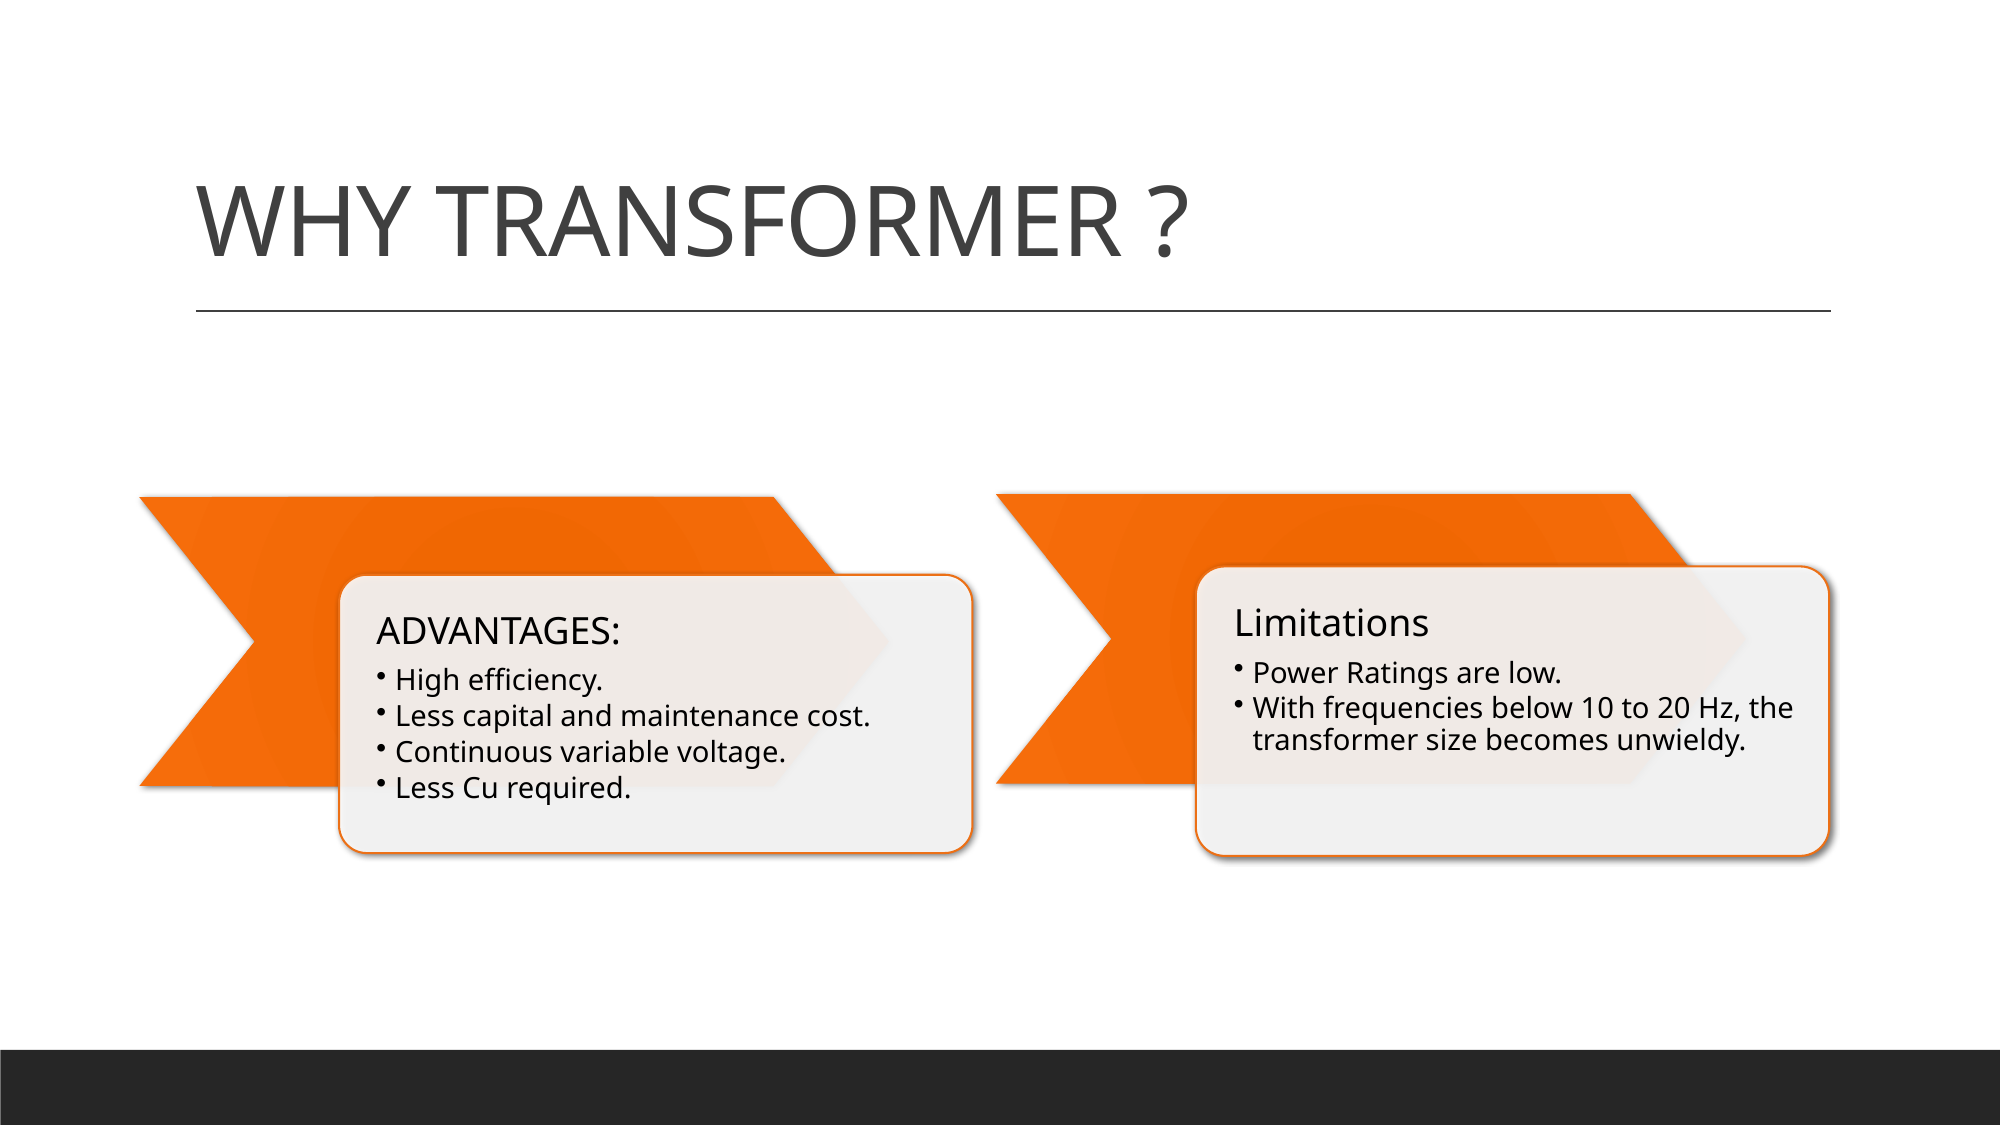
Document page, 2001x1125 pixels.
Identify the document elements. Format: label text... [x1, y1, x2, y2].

title WHY TRANSFORMER ? [180, 88, 1830, 285]
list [137, 328, 1831, 1022]
